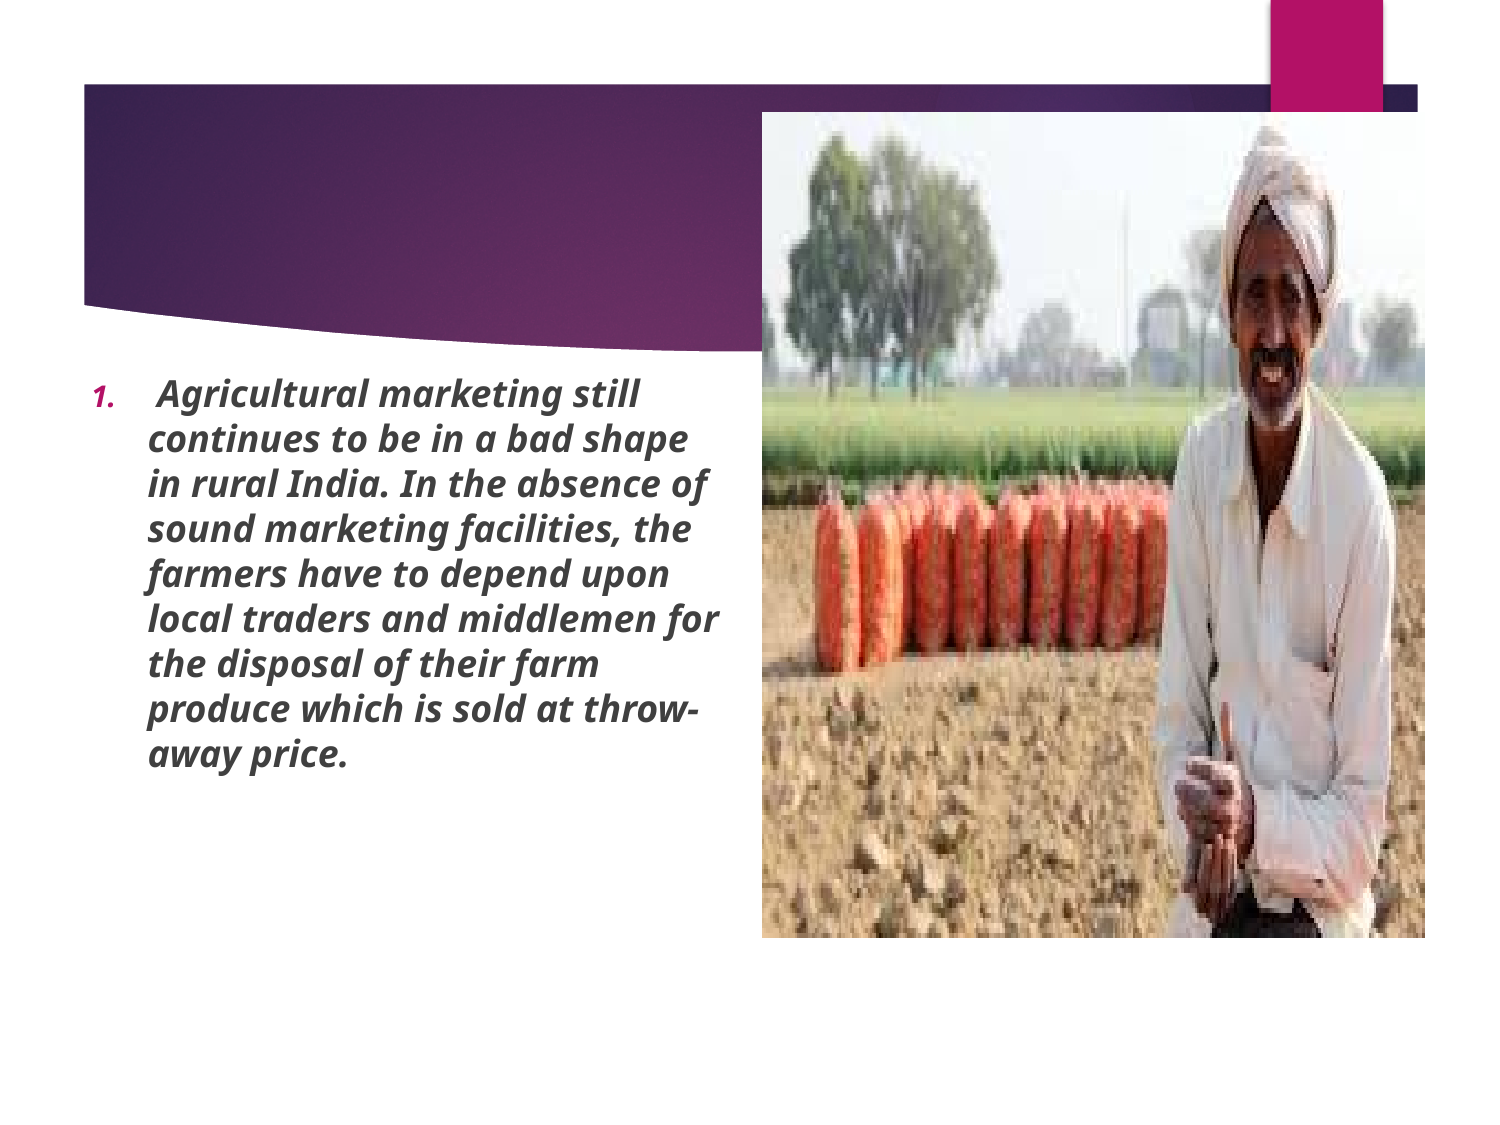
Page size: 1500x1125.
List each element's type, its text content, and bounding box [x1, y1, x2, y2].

list Agricultural marketing still continues to be in a bad shape in rural India. In the absence of sound marketing facilities, the farmers have to depend upon local traders and middlemen for the disposal of their farm produce which is sold at throw-away price. [76, 362, 738, 1063]
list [762, 112, 1426, 938]
